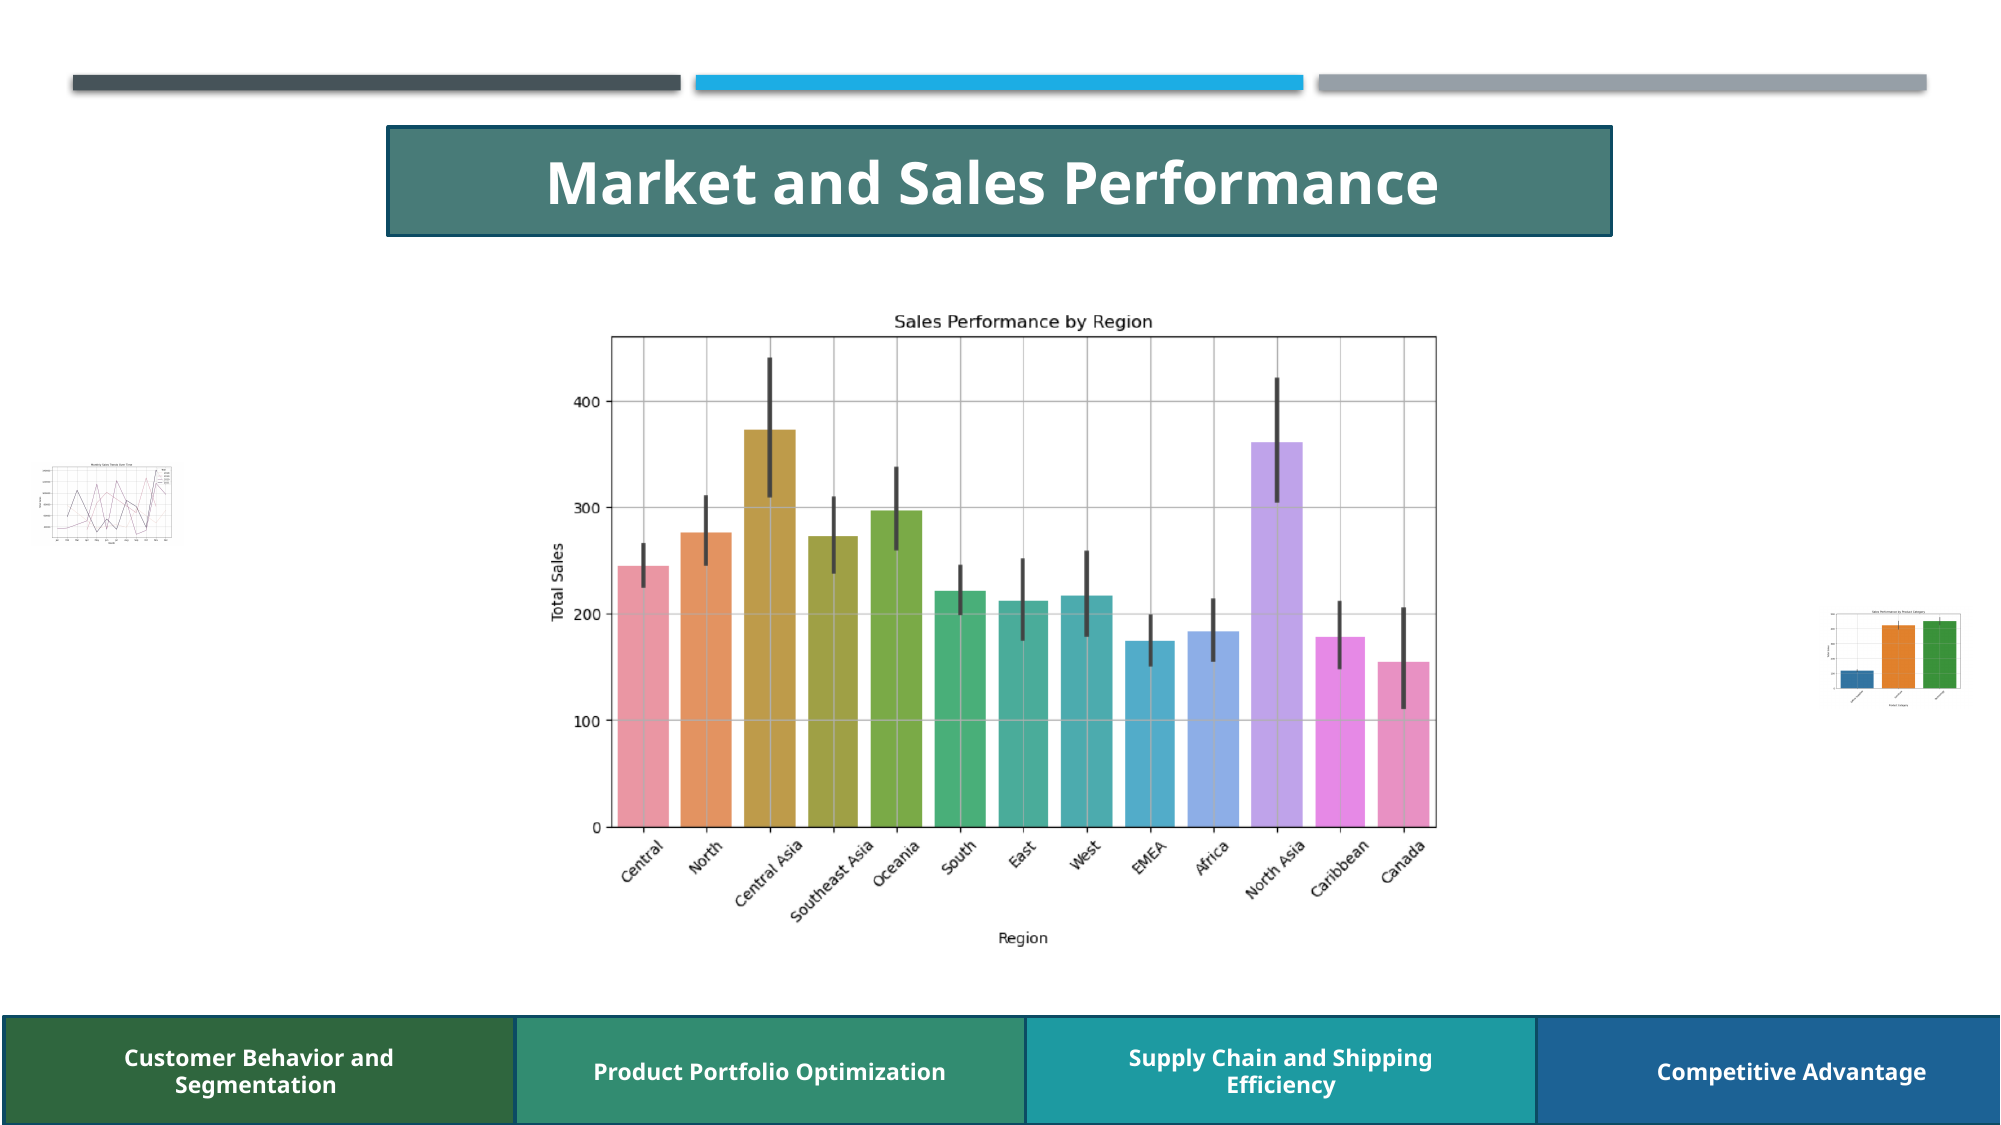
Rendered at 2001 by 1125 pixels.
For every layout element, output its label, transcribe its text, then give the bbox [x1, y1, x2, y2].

text_box Product Portfolio Optimization [513, 1015, 1024, 1125]
text_box Supply Chain and Shipping Efficiency [1024, 1015, 1538, 1125]
picture [503, 291, 1497, 961]
text_box Market and Sales Performance [386, 125, 1613, 237]
picture [30, 461, 184, 547]
text_box Customer Behavior and Segmentation [2, 1015, 513, 1125]
picture [1818, 606, 1973, 710]
text_box Competitive Advantage [1538, 1015, 2000, 1125]
